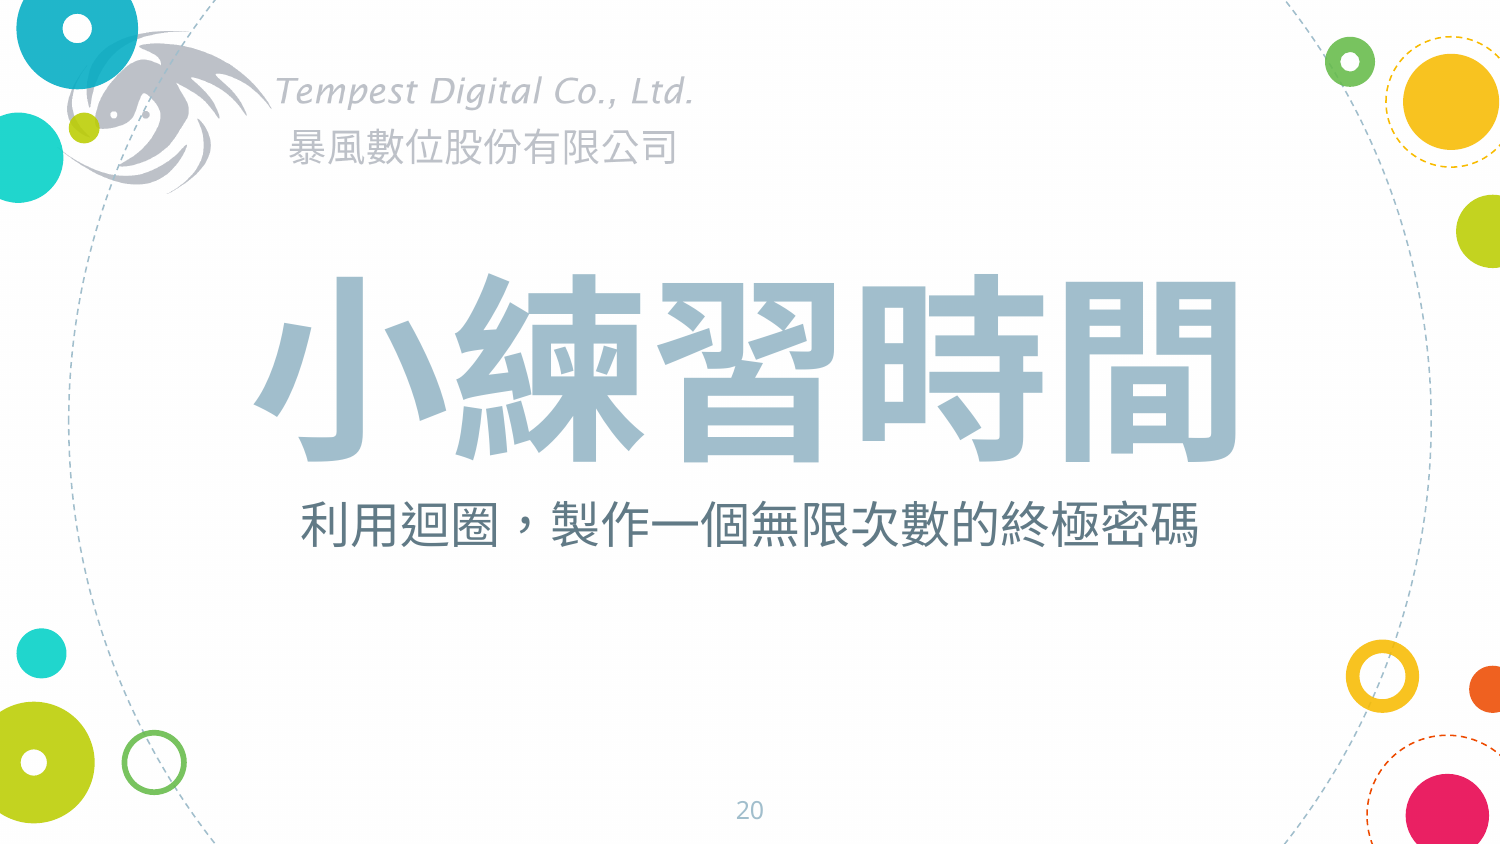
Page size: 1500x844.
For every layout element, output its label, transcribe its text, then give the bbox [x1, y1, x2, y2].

title 小練習時間 [112, 309, 1388, 478]
subtitle 利用迴圈，製作一個無限次數的終極密碼 [112, 478, 1388, 608]
slide_number 20 [711, 779, 789, 844]
